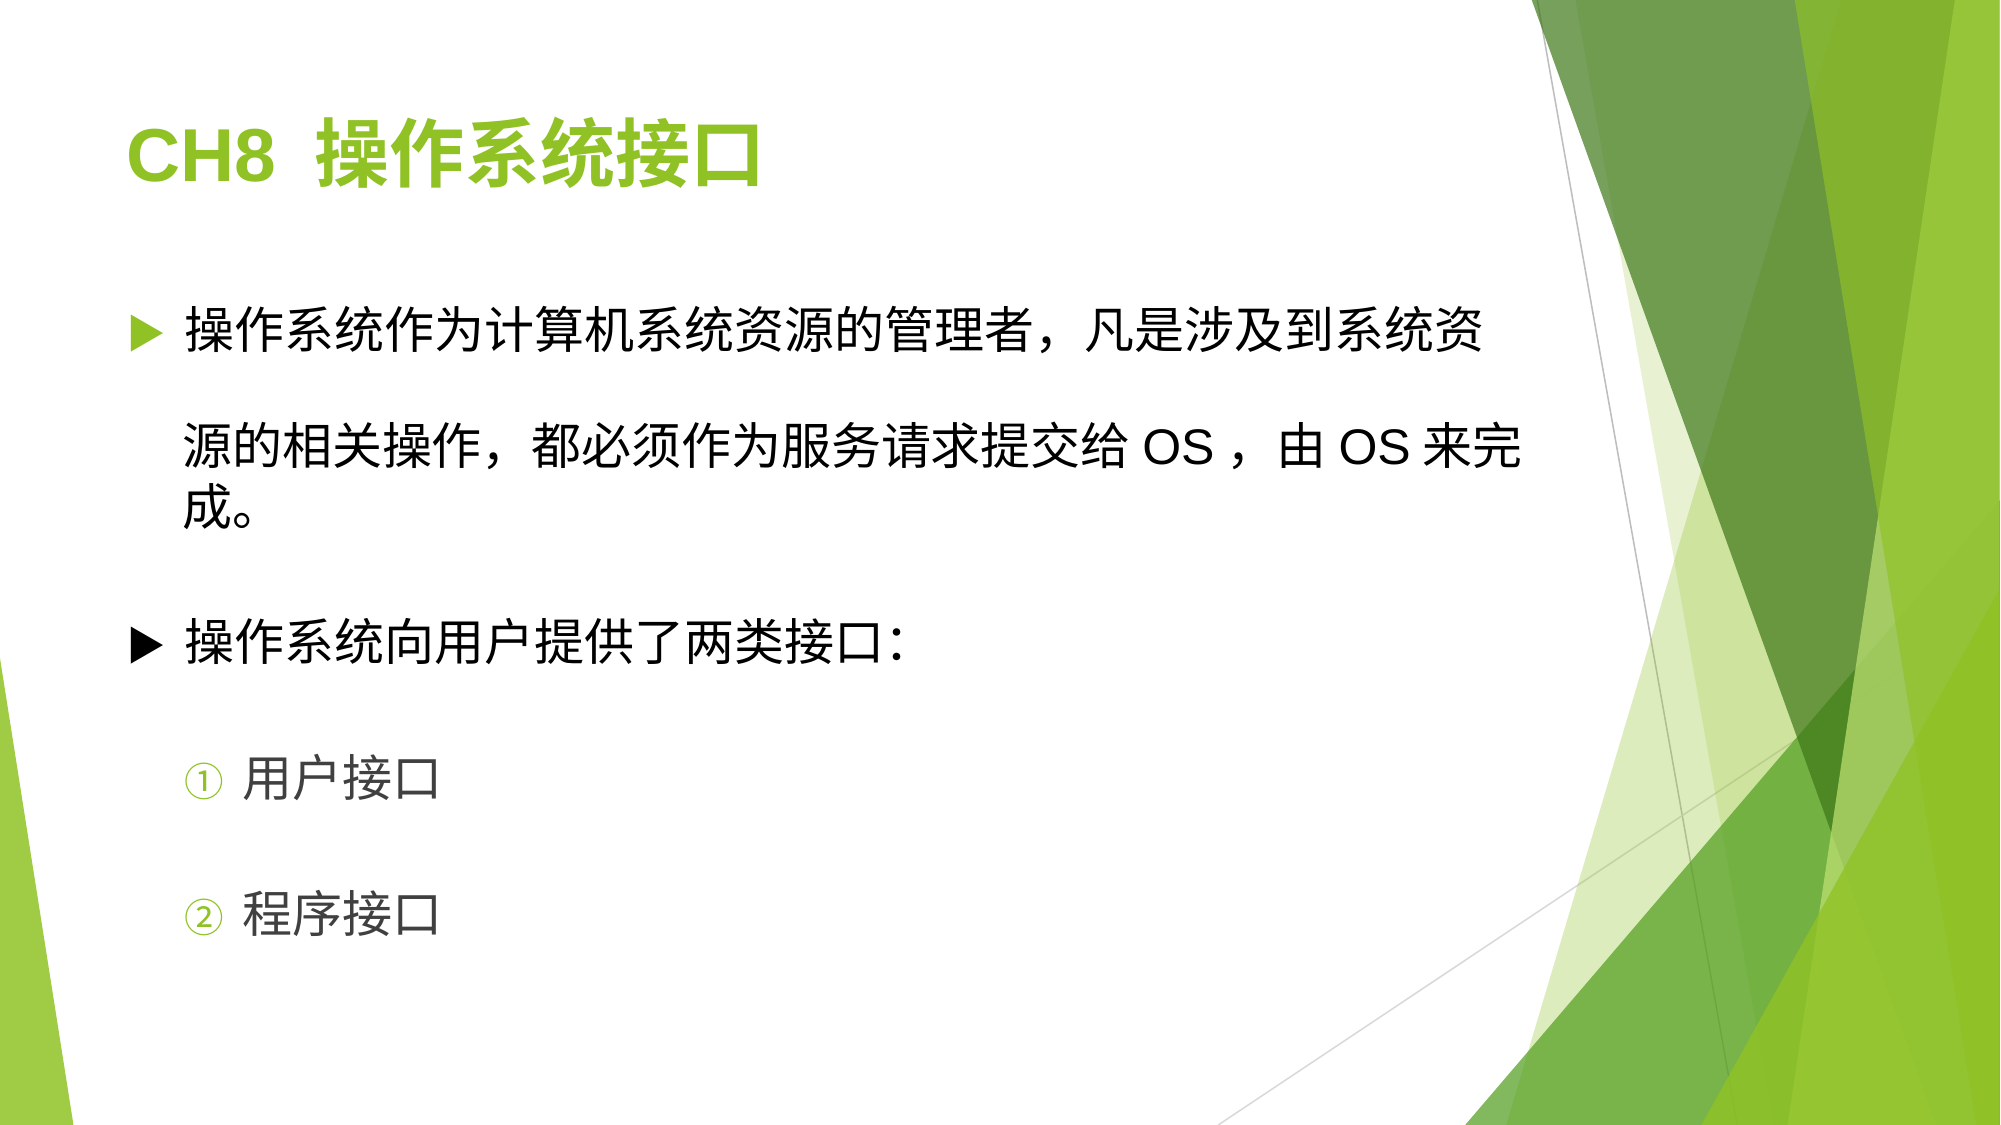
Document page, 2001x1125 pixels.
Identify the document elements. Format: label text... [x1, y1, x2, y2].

text_box ▶ 操作系统作为计算机系统资源的管理者，凡是涉及到系统资 源的相关操作，都必须作为服务请求提交给OS，由OS来完成。 ▶ 操作系统向用户提供了两类接口： ① 用户接口 ② 程序接口 [124, 296, 1535, 943]
title CH8 操作系统接口 [124, 104, 767, 295]
